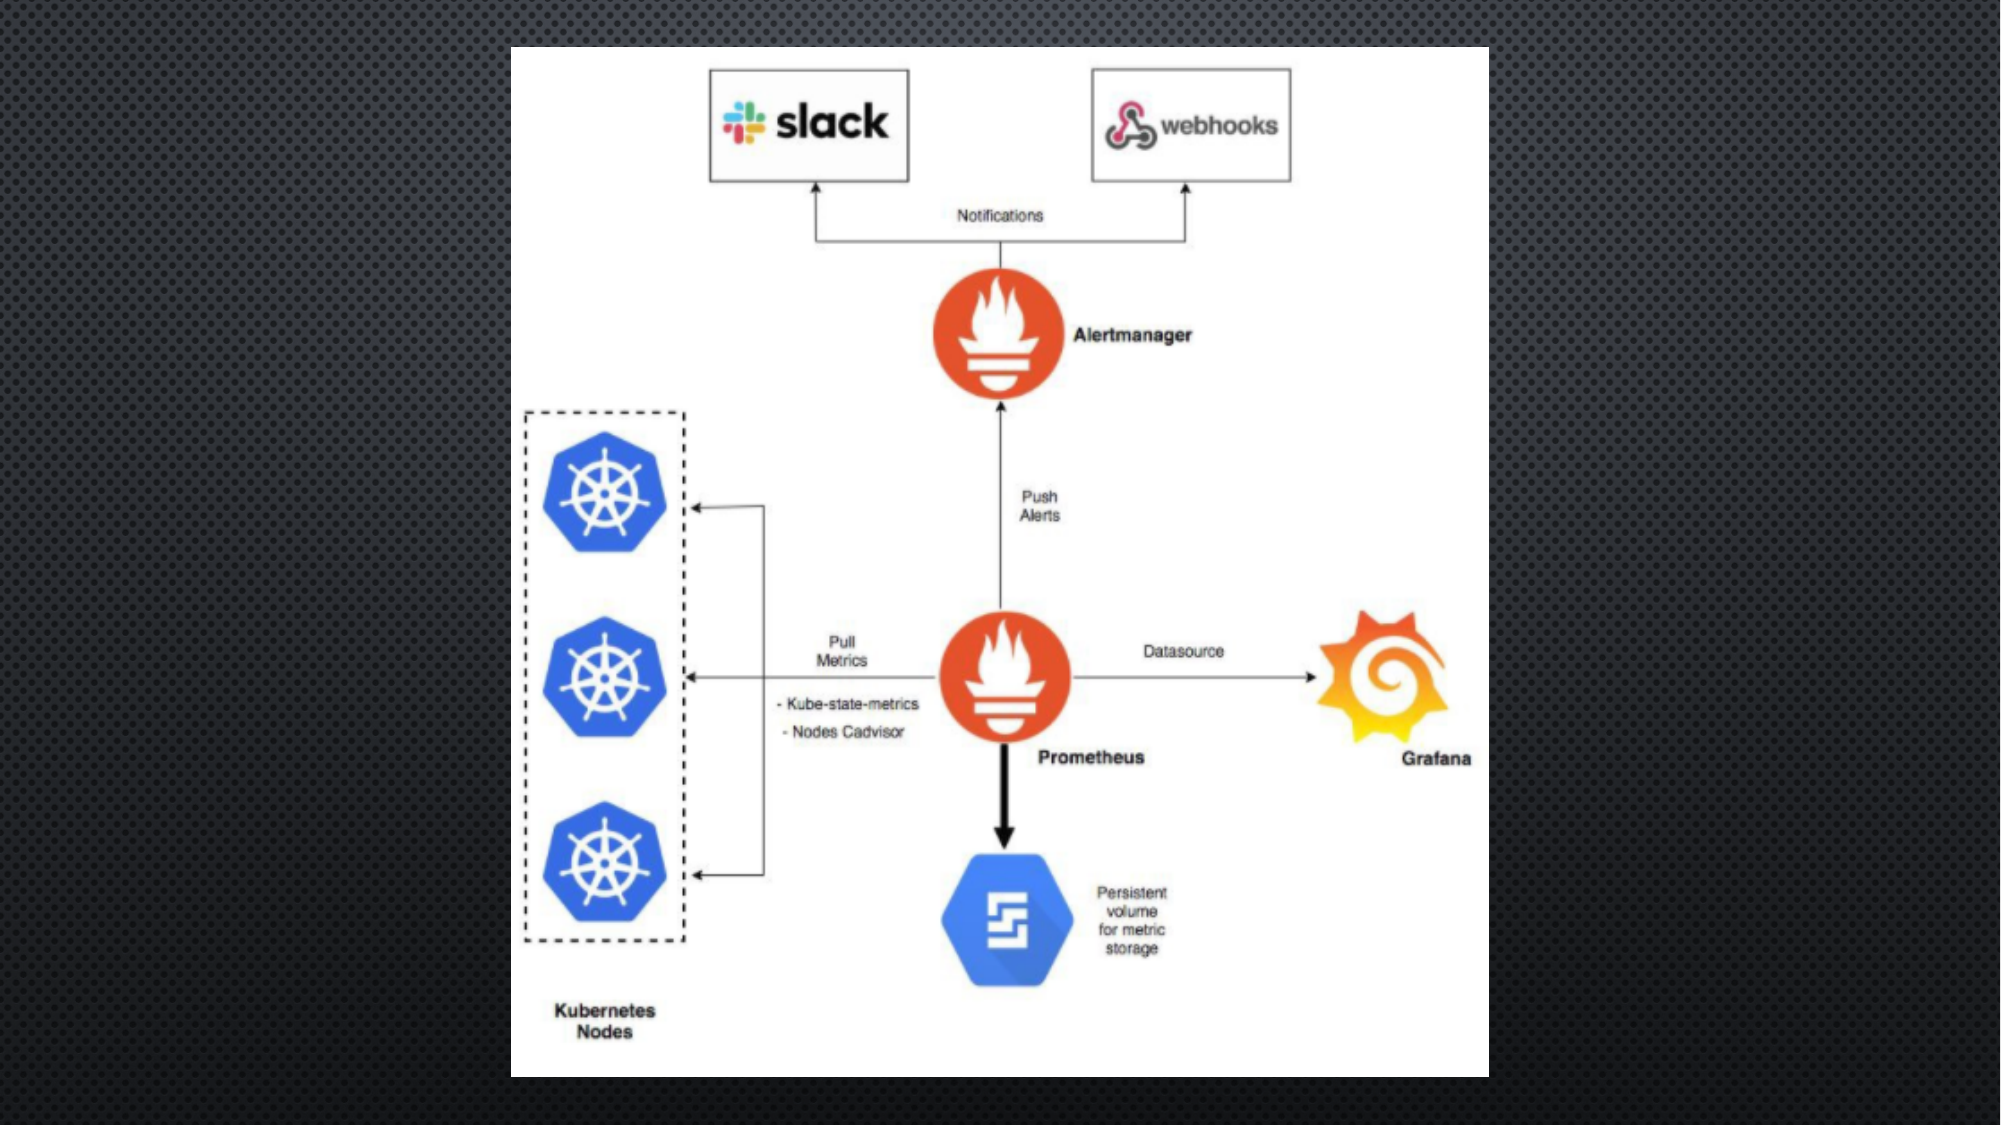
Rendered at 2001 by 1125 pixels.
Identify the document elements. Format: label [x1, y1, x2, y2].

picture [510, 47, 1489, 1078]
